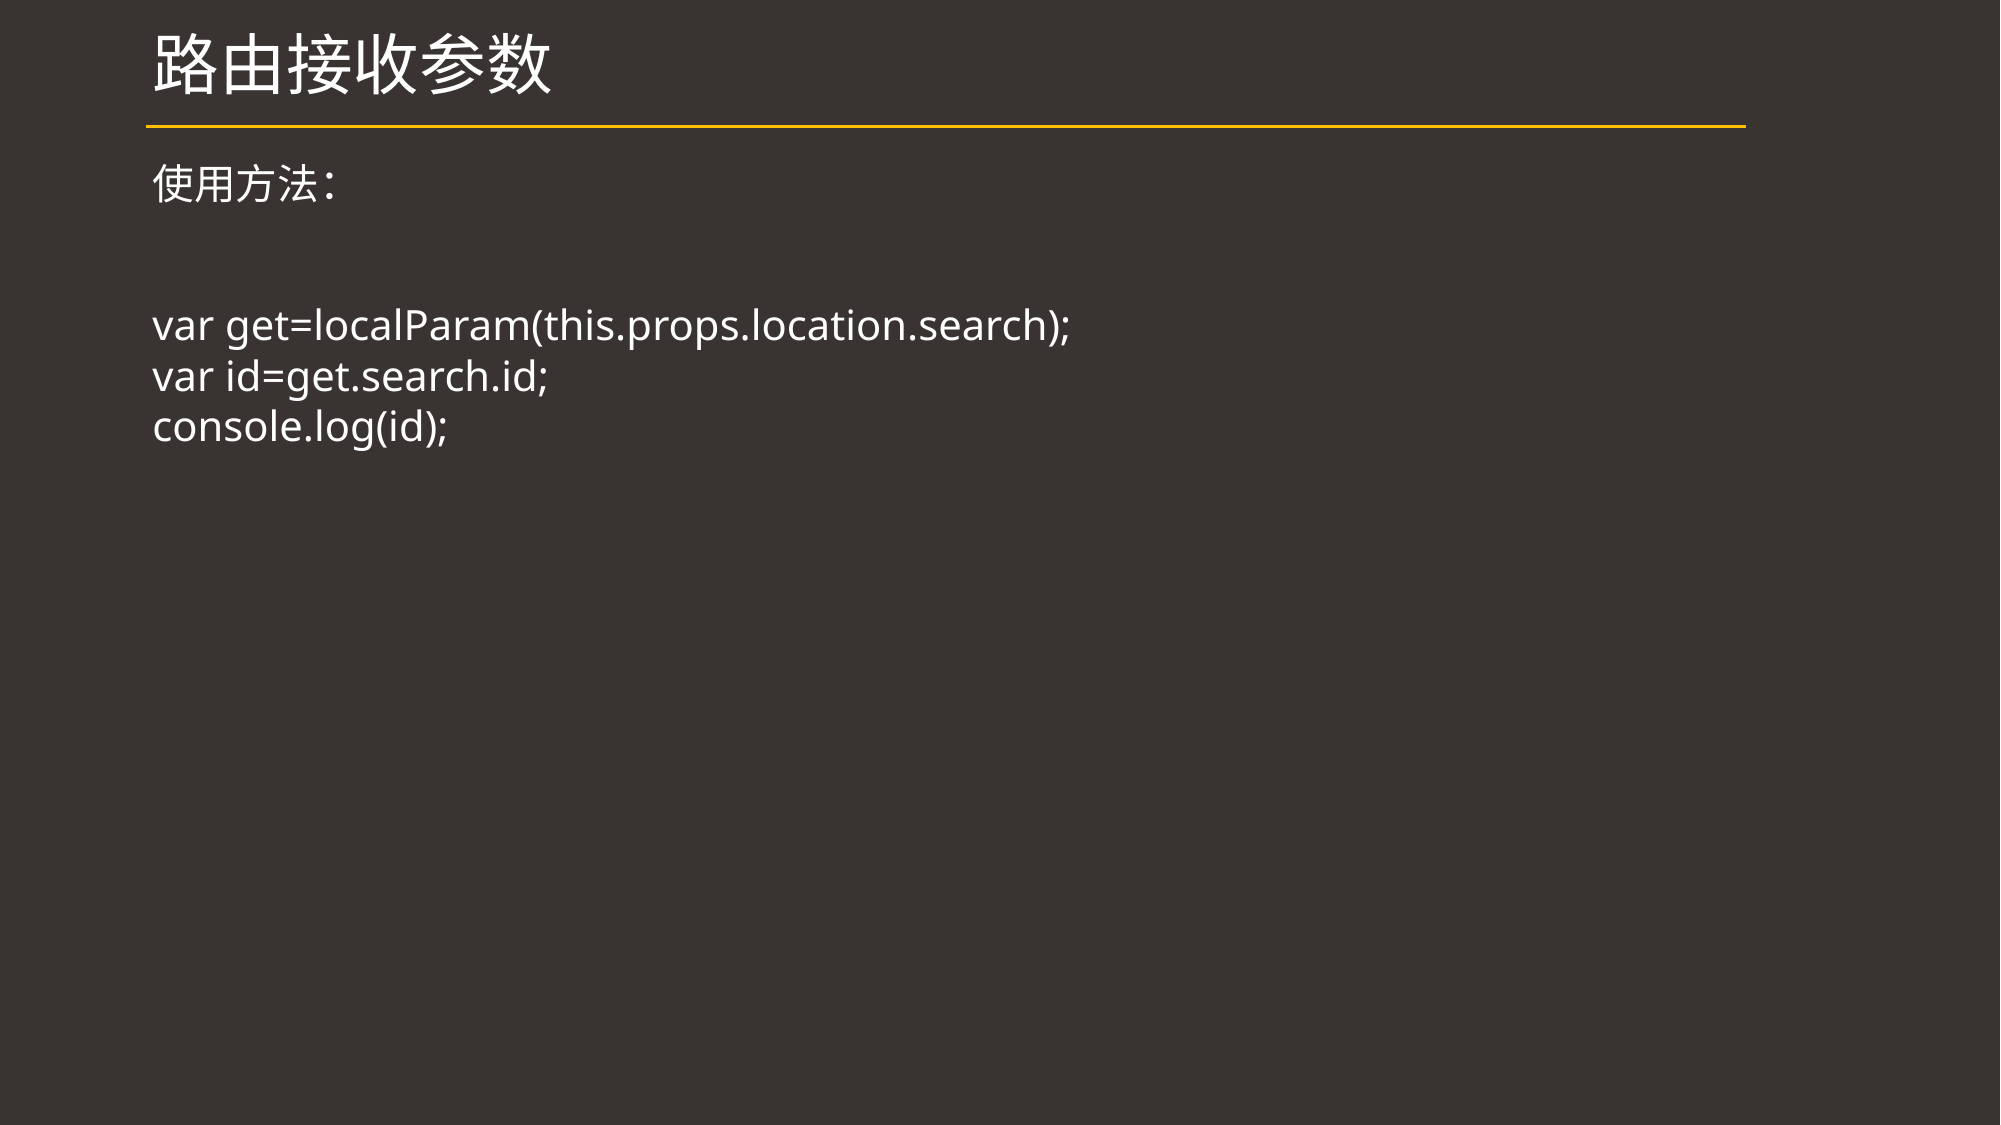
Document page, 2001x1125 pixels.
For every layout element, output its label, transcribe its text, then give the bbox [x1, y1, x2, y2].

list 使用方法： var get=localParam(this.props.location.search); var id=get.search.id; console.log(id); [137, 149, 1747, 1095]
title 路由接收参数 [137, 12, 1863, 123]
